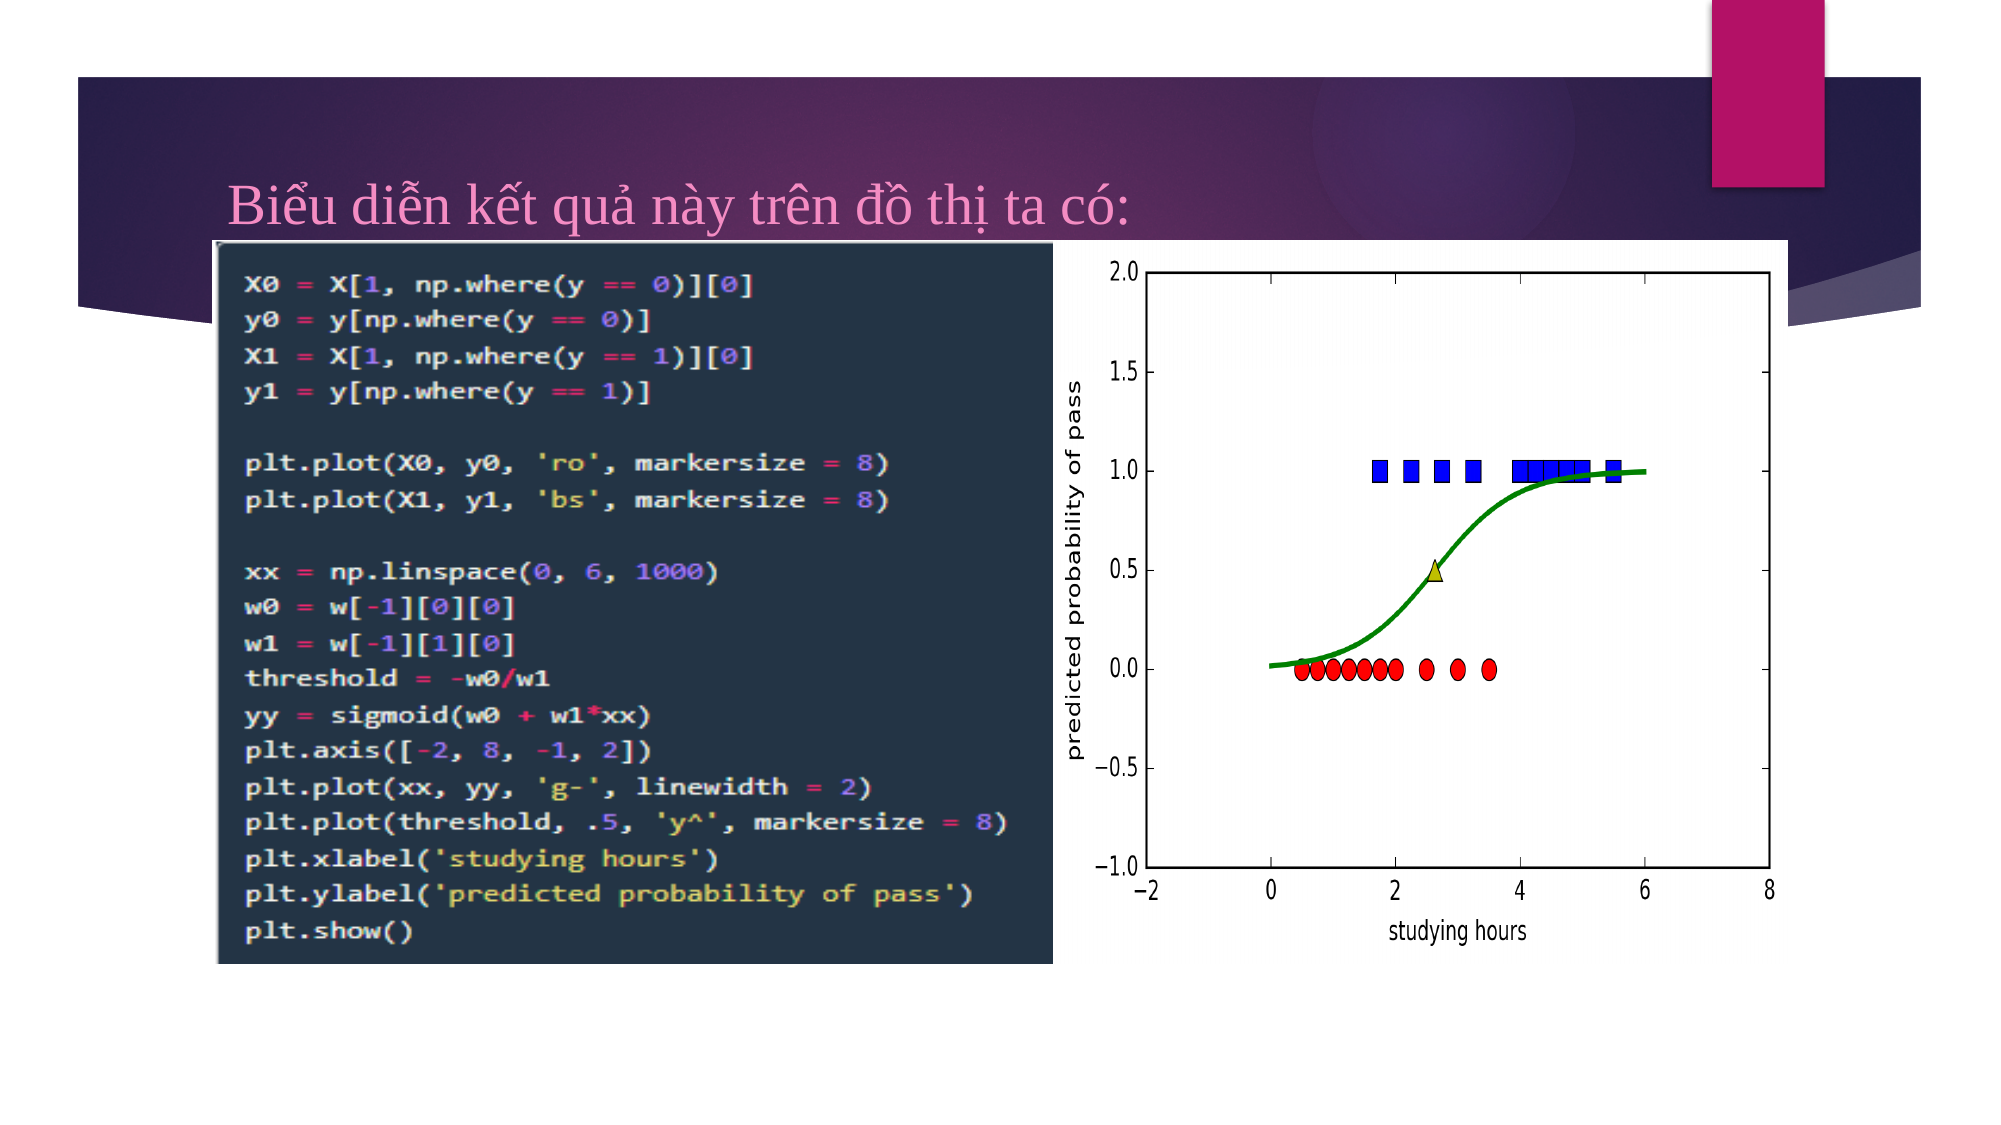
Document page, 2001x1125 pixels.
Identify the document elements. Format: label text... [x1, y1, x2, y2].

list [1053, 240, 1788, 964]
picture [212, 240, 1053, 964]
title Biểu diễn kết quả này trên đồ thị ta có: [212, 161, 1788, 239]
